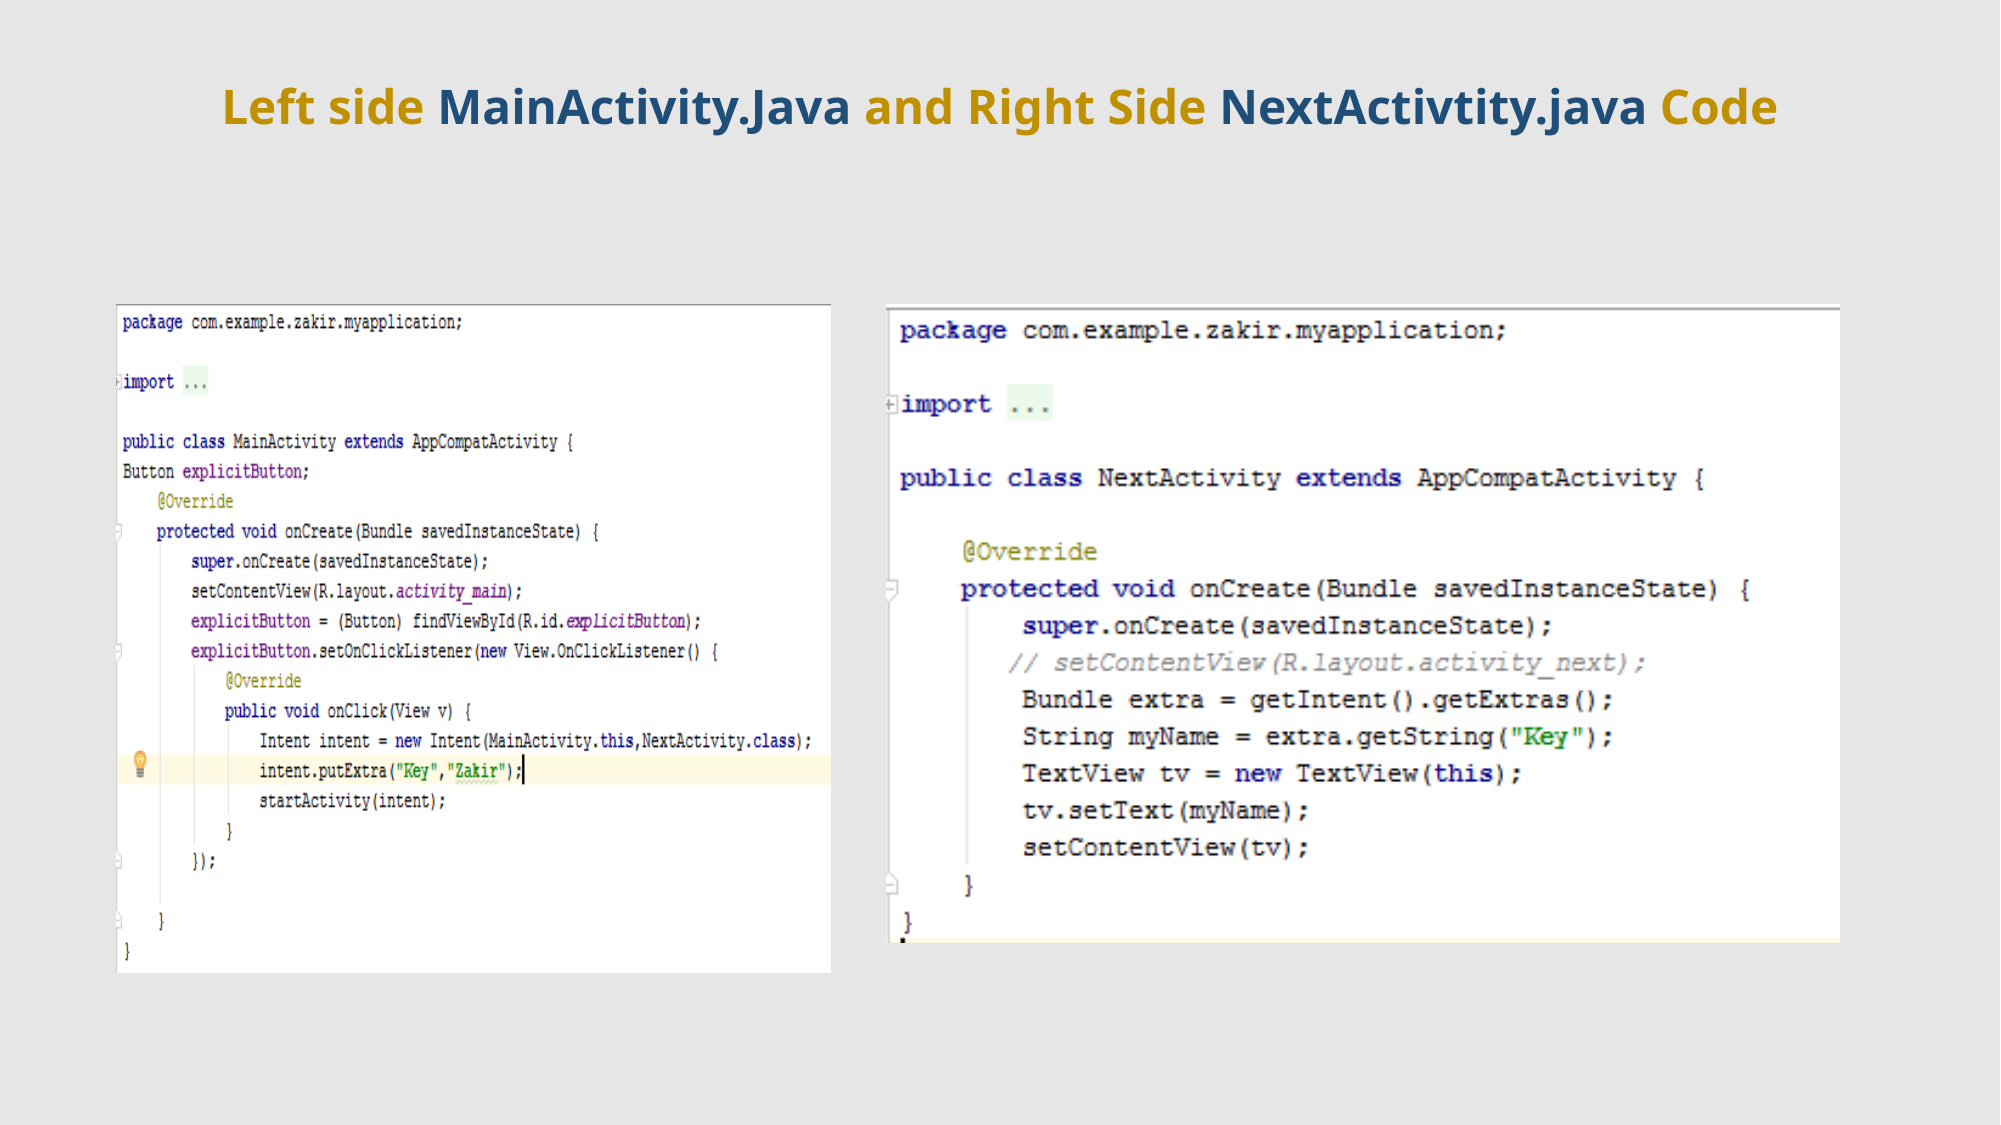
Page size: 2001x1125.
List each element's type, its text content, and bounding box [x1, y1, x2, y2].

picture [116, 304, 831, 974]
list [886, 304, 1840, 943]
title Left side MainActivity.Java and Right Side NextActivtity.java Code [137, 59, 1863, 159]
